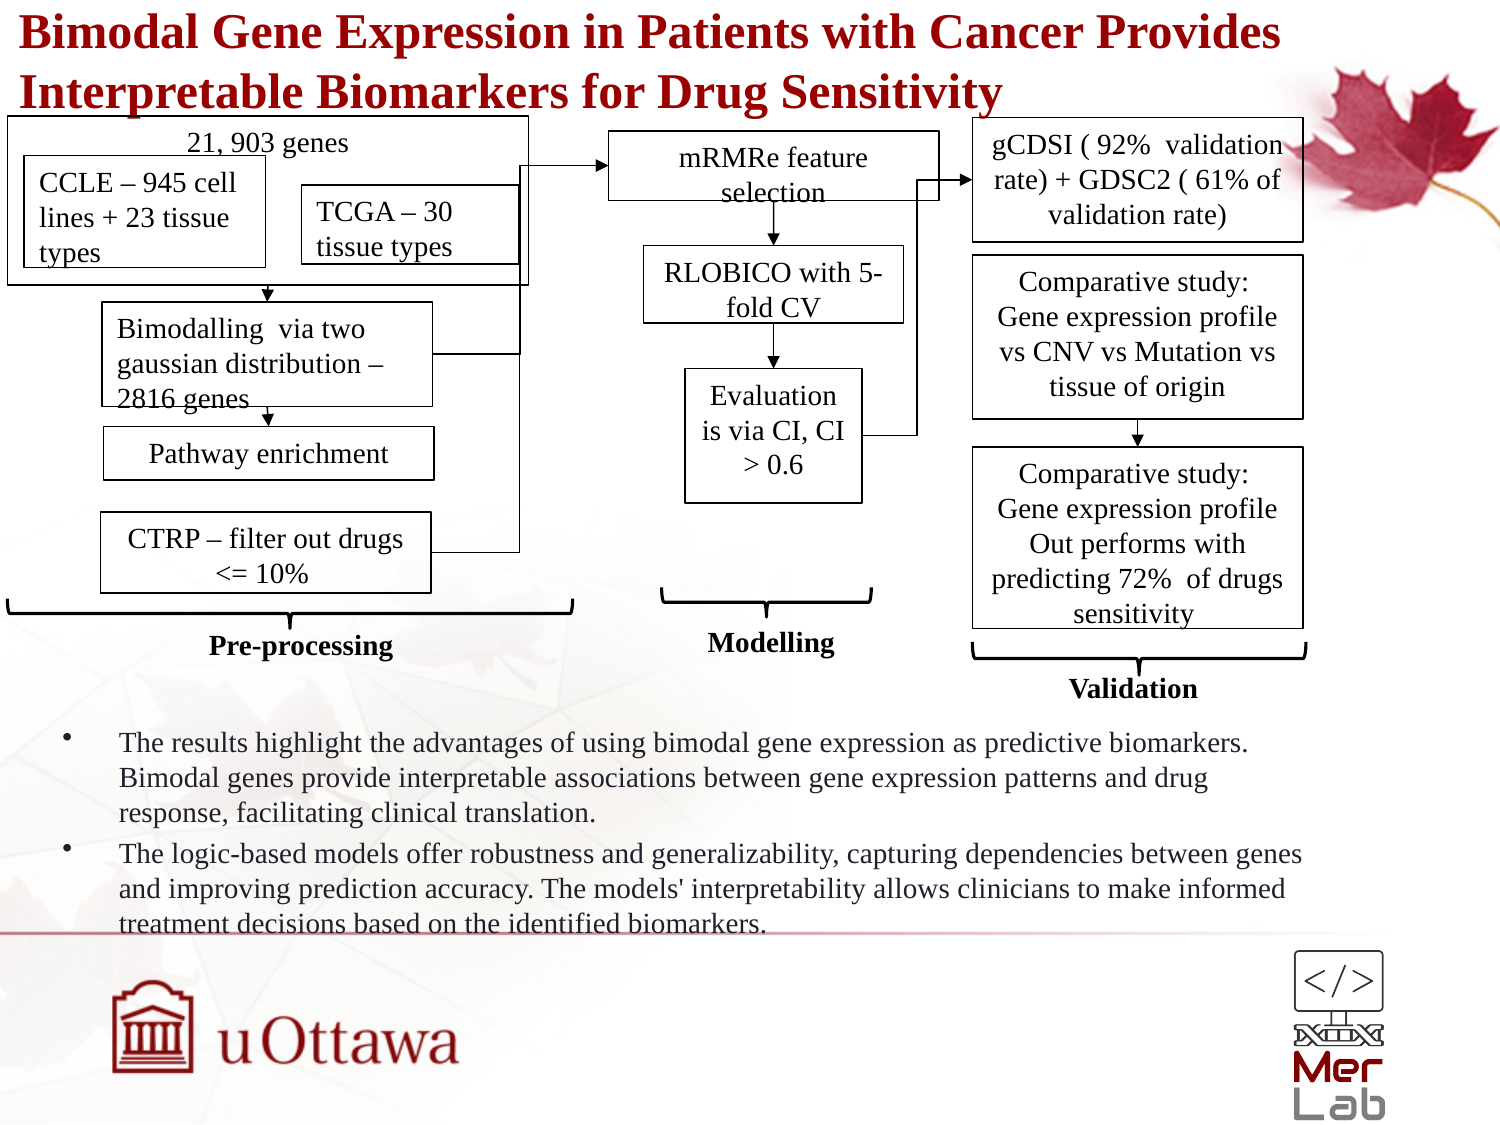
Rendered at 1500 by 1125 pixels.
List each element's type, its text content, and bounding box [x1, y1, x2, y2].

text_box [972, 641, 1306, 662]
list The results highlight the advantages of using bimodal gene expression as predictive biomarkers. Bimodal genes provide interpretable associations between gene expression patterns and drug response, facilitating clinical translation. The logic-based models offer robustness and generalizability, capturing dependencies between genes and improving prediction accuracy. The models' interpretability allows clinicians to make informed treatment decisions based on the identified biomarkers. [47, 715, 1323, 933]
text_box Modelling [693, 616, 861, 666]
text_box Bimodalling via two gaussian distribution – 2816 genes [101, 301, 425, 407]
text_box CTRP – filter out drugs <= 10% [100, 512, 432, 594]
text_box [661, 587, 872, 616]
text_box [7, 598, 573, 618]
text_box Pathway enrichment [103, 426, 425, 480]
text_box Validation [1053, 662, 1222, 712]
text_box Pre-processing [194, 618, 434, 669]
text_box Evaluation is via CI, CI > 0.6 [684, 368, 863, 503]
text_box gCDSI ( 92% validation rate) + GDSC2 ( 61% of validation rate) [972, 117, 1304, 242]
text_box Bimodal Gene Expression in Patients with Cancer Provides Interpretable Biomarkers for Drug Sensitivity [3, 19, 1457, 98]
text_box RLOBICO with 5- fold CV [643, 245, 856, 324]
text_box Comparative study: Gene expression profile vs CNV vs Mutation vs tissue of origin [977, 254, 1304, 419]
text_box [432, 165, 609, 355]
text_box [861, 179, 973, 436]
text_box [430, 361, 609, 553]
text_box Comparative study: Gene expression profile Out performs with predicting 72% of drugs sensitivity [972, 446, 1304, 629]
picture [0, 0, 1500, 1125]
text_box mRMRe feature selection [608, 130, 939, 201]
text_box 21, 903 genes [7, 115, 529, 285]
